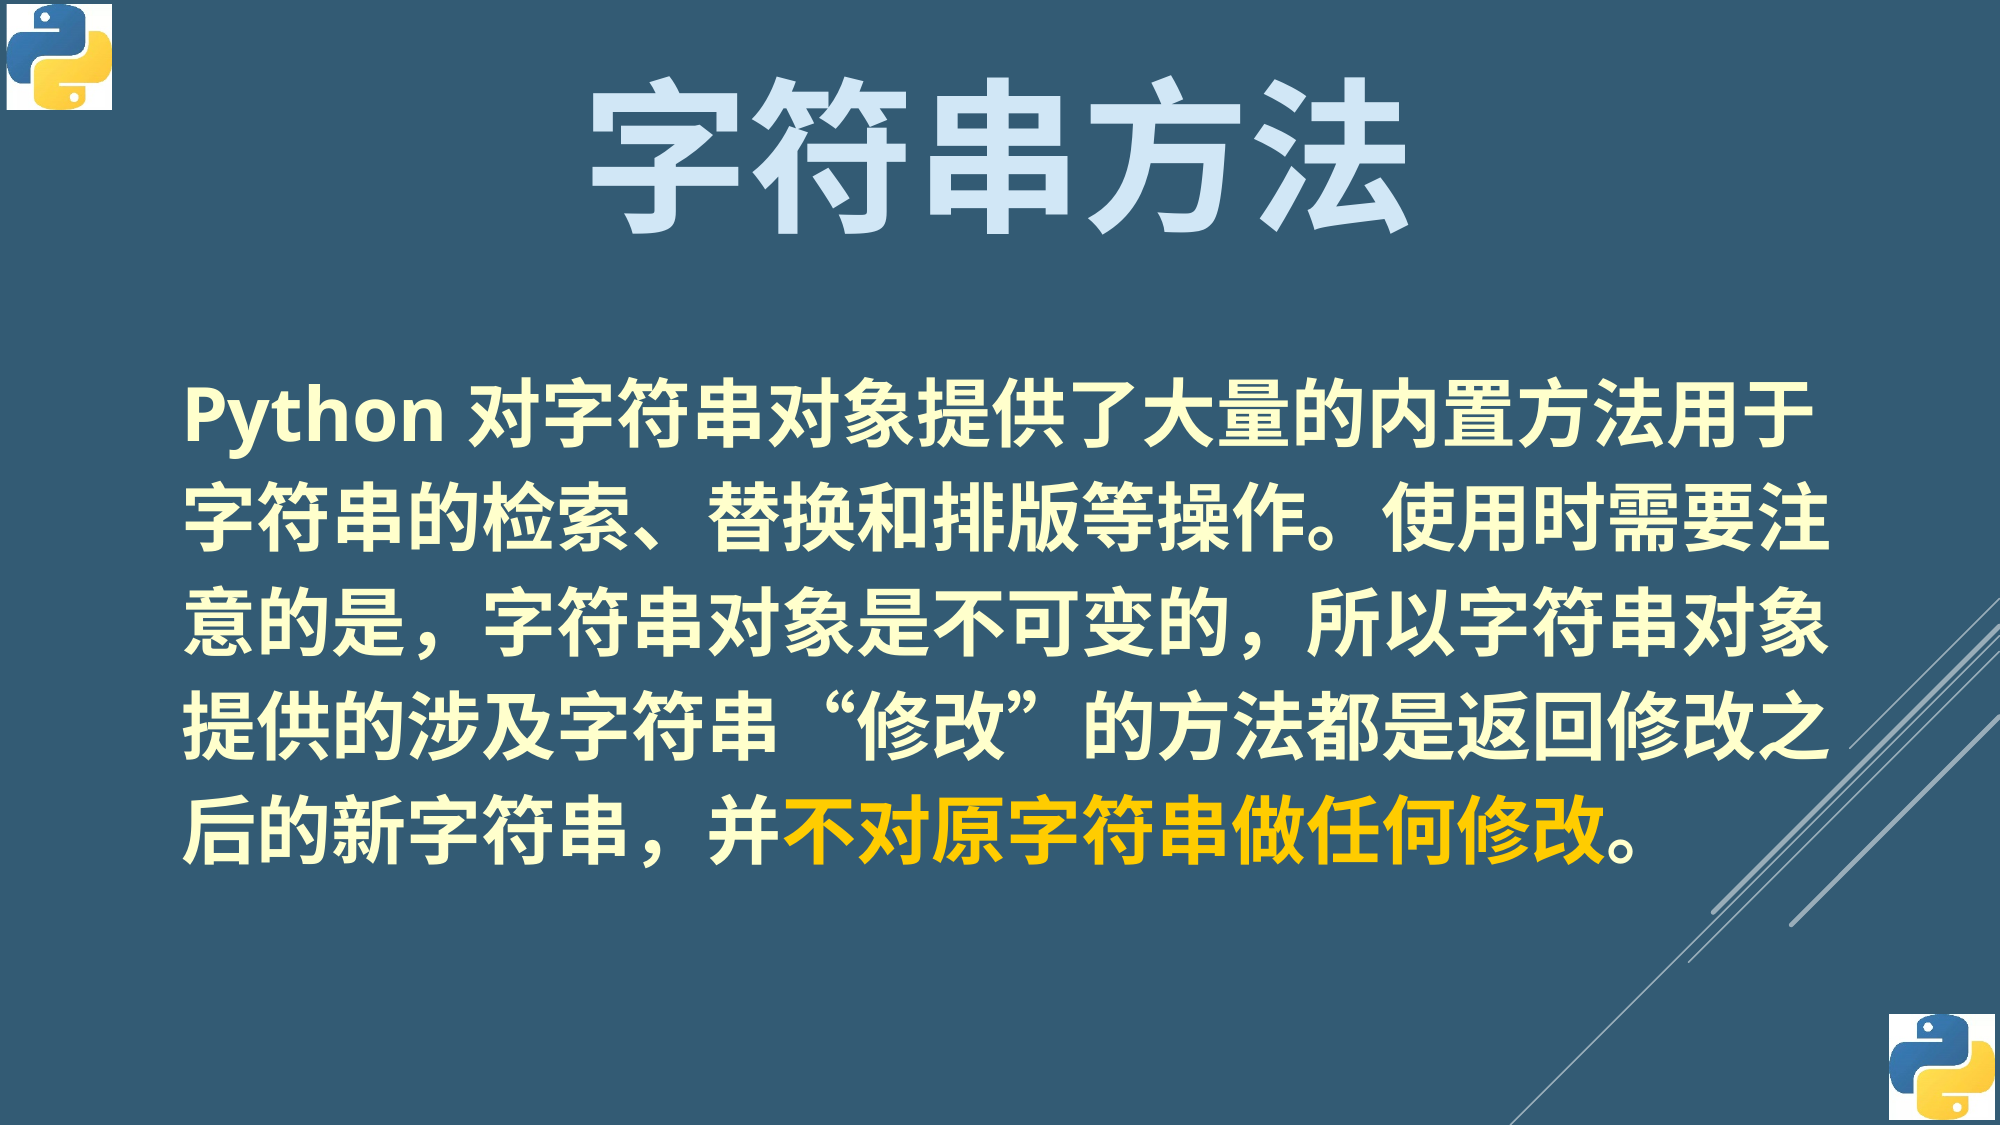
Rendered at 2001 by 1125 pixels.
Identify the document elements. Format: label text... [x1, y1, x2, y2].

text_box 字符串方法 [76, 45, 1922, 261]
picture [6, 4, 112, 110]
text_box Python对字符串对象提供了大量的内置方法用于字符串的检索、替换和排版等操作。使用时需要注意的是，字符串对象是不可变的，所以字符串对象提供的涉及字符串“修改”的方法都是返回修改之后的新字符串，并不对原字符串做任何修改。 [181, 352, 1865, 881]
picture [1889, 1014, 1995, 1120]
